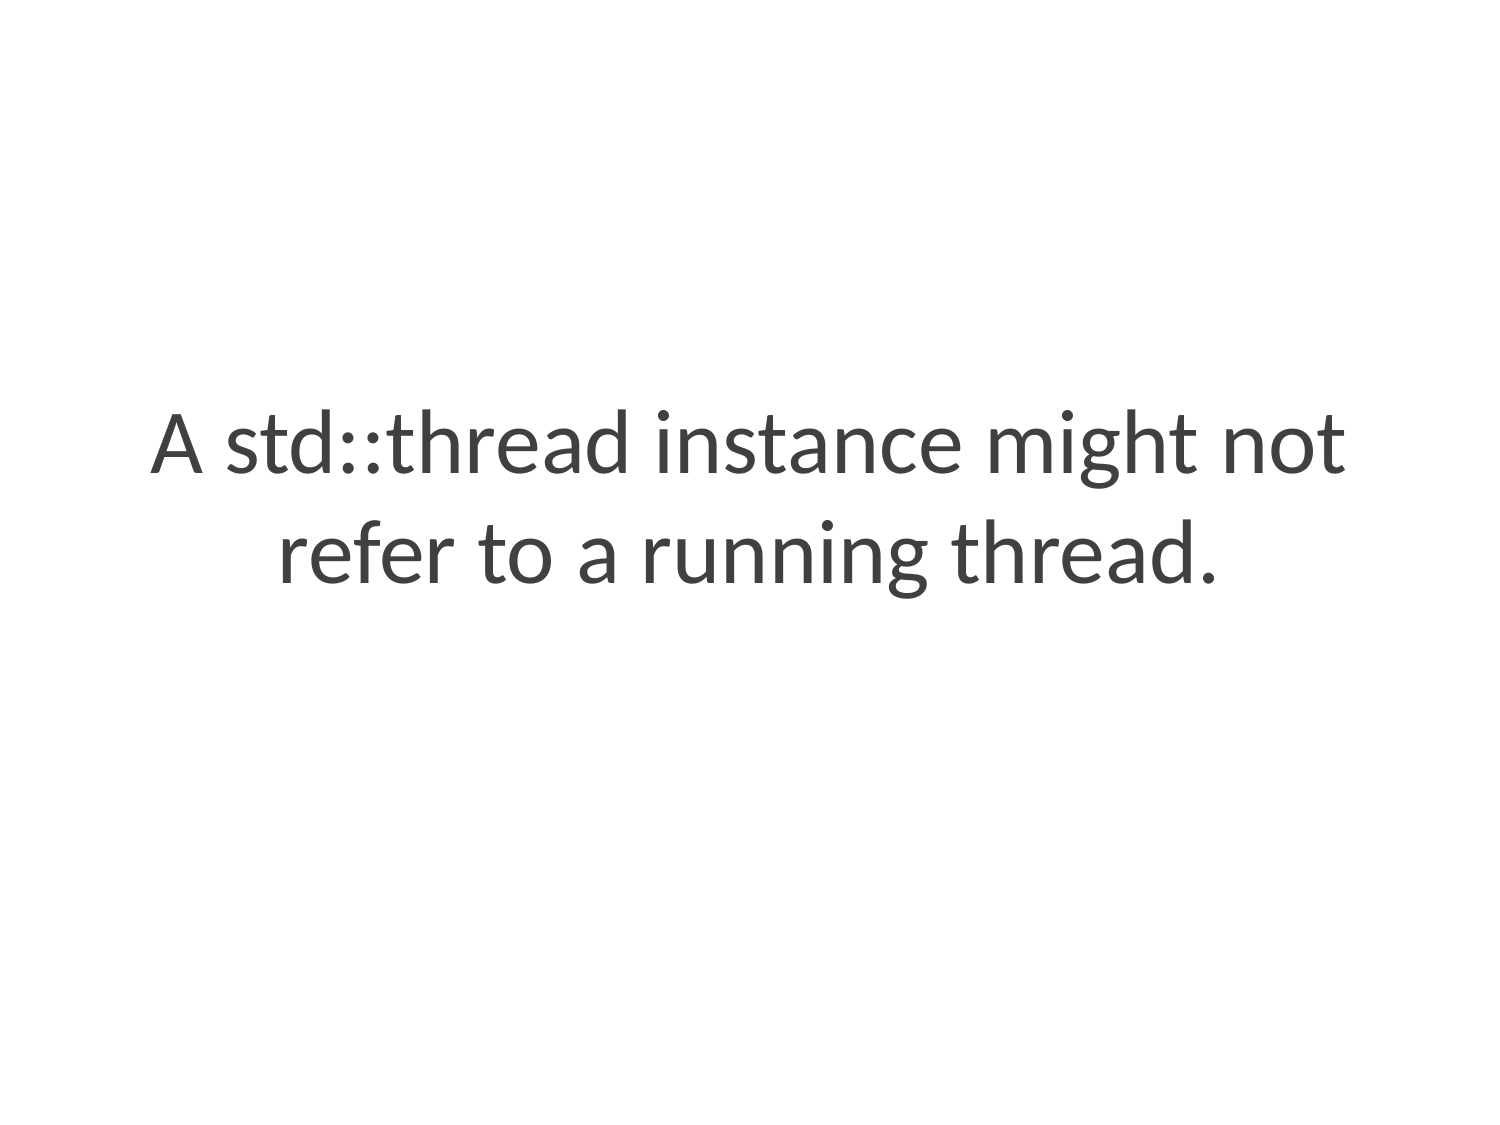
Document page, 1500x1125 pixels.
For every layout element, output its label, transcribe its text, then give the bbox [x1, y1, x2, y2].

text_box A std::thread instance might not refer to a running thread. [121, 374, 1379, 610]
